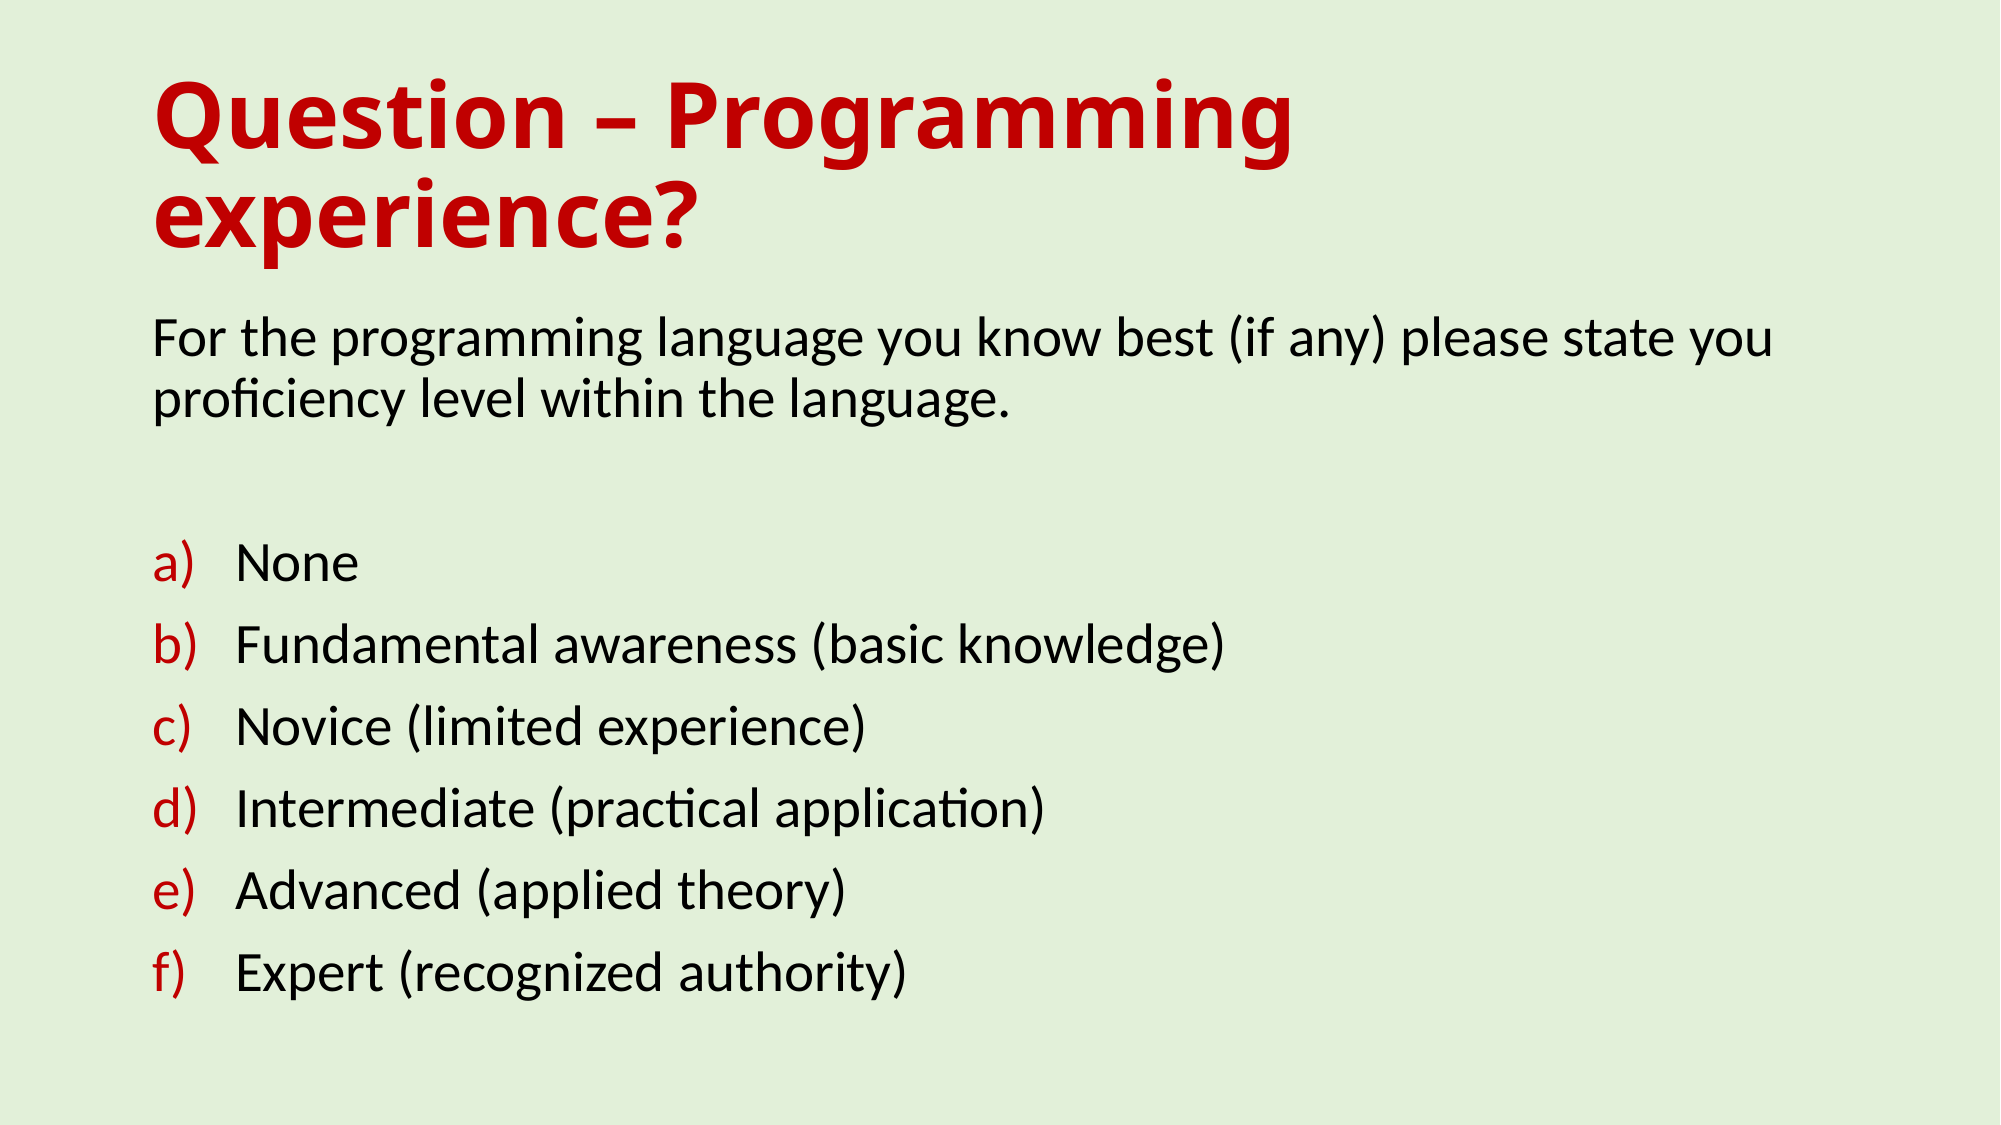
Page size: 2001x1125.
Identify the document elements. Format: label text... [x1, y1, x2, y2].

title Question – Programming experience? [137, 59, 1863, 278]
list For the programming language you know best (if any) please state you proficiency level within the language. None Fundamental awareness (basic knowledge) Novice (limited experience) Intermediate (practical application) Advanced (applied theory) Expert (recognized authority) [137, 299, 1863, 1014]
